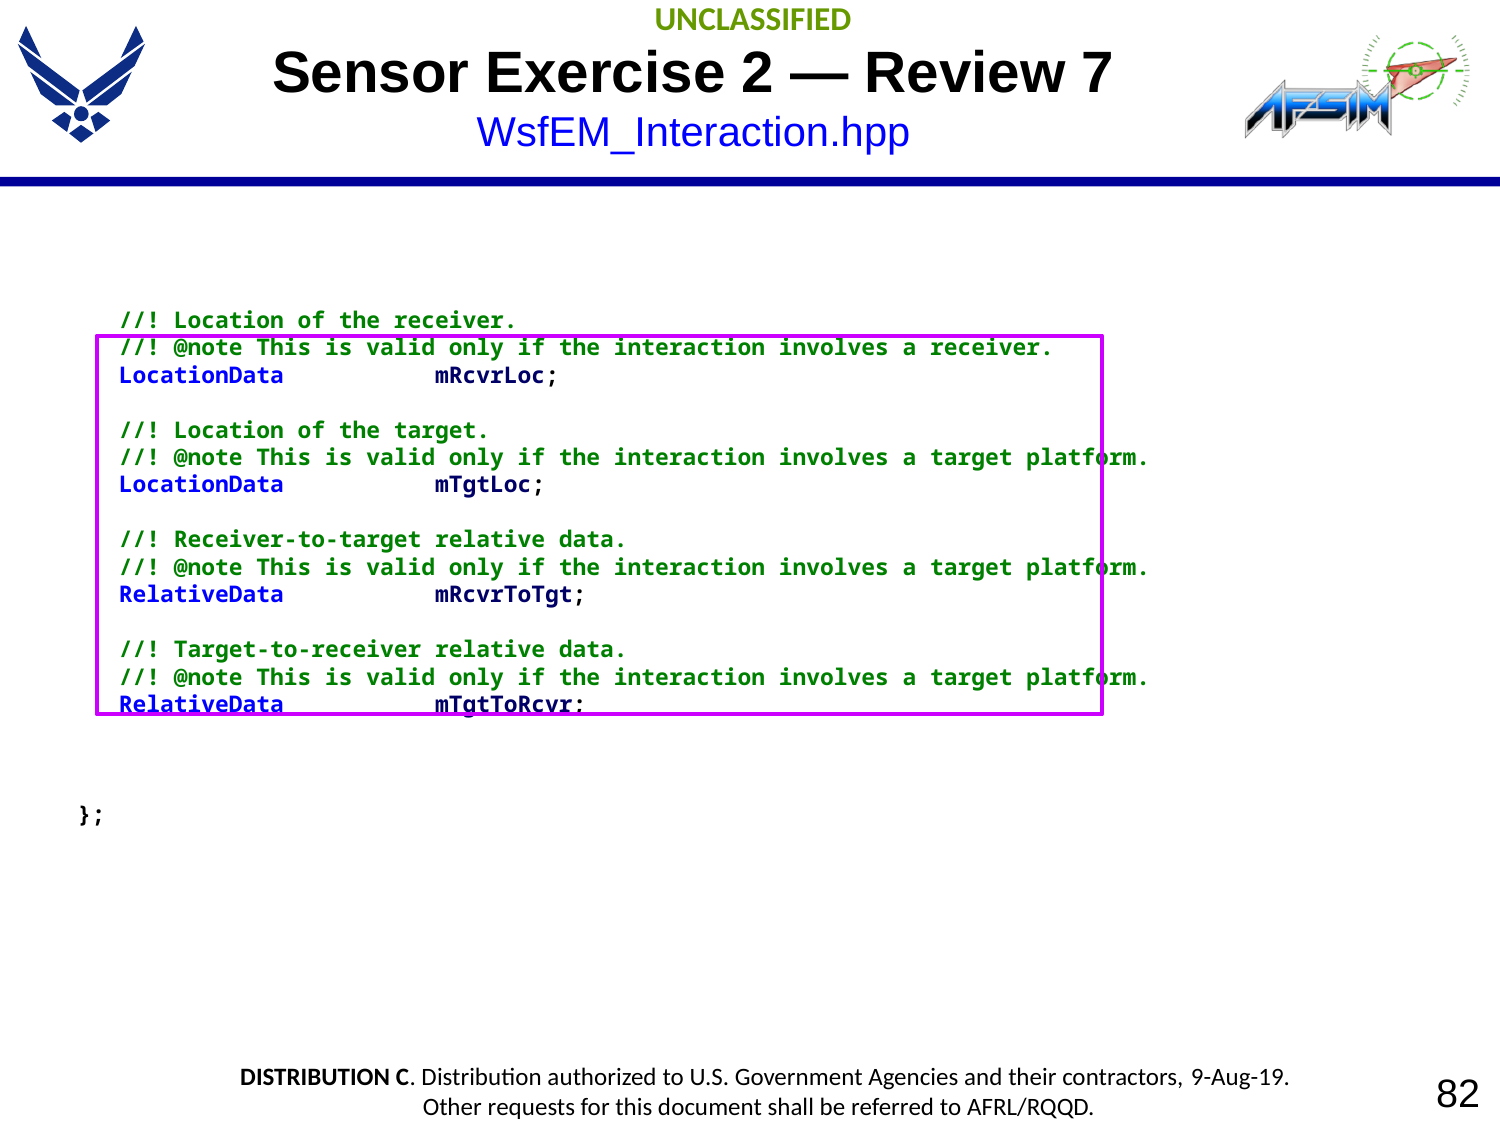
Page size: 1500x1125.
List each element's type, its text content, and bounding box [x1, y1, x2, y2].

picture [1238, 22, 1483, 147]
text_box [95, 334, 1104, 716]
title Sensor Exercise 2 — Review 7 WsfEM_Interaction.hpp [150, 0, 1238, 189]
